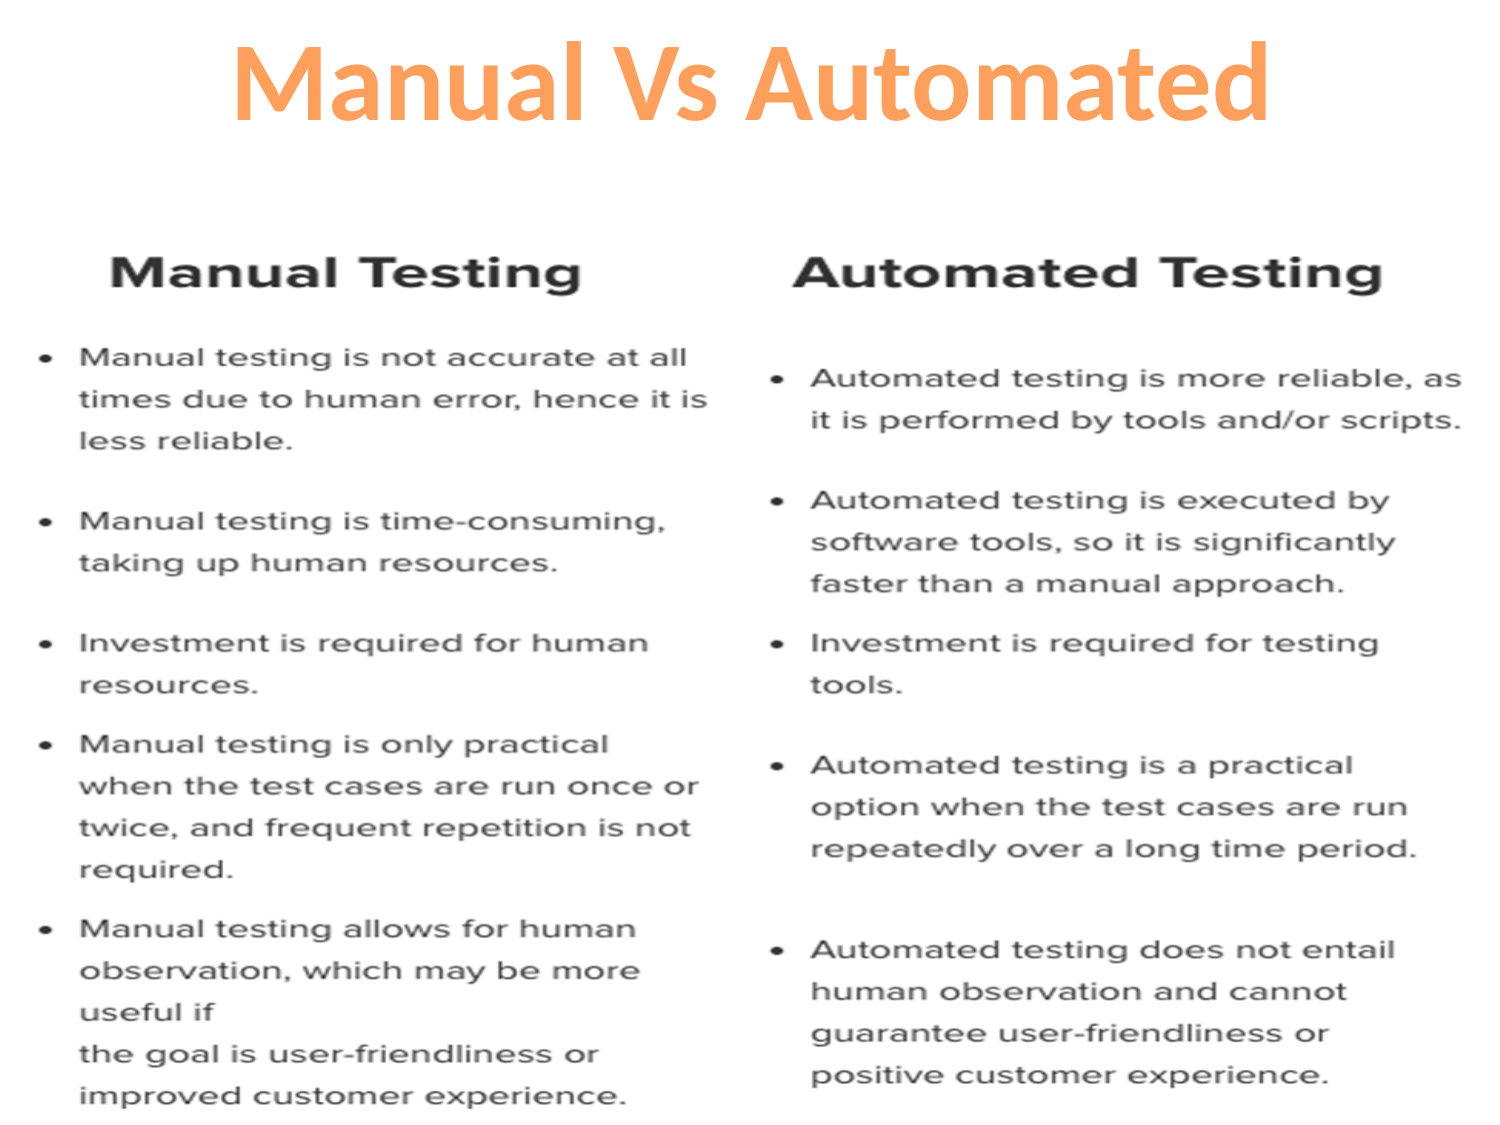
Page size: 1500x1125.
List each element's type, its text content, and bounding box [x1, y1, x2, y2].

picture [0, 239, 1500, 1125]
text_box Manual Vs Automated [215, 0, 1289, 150]
